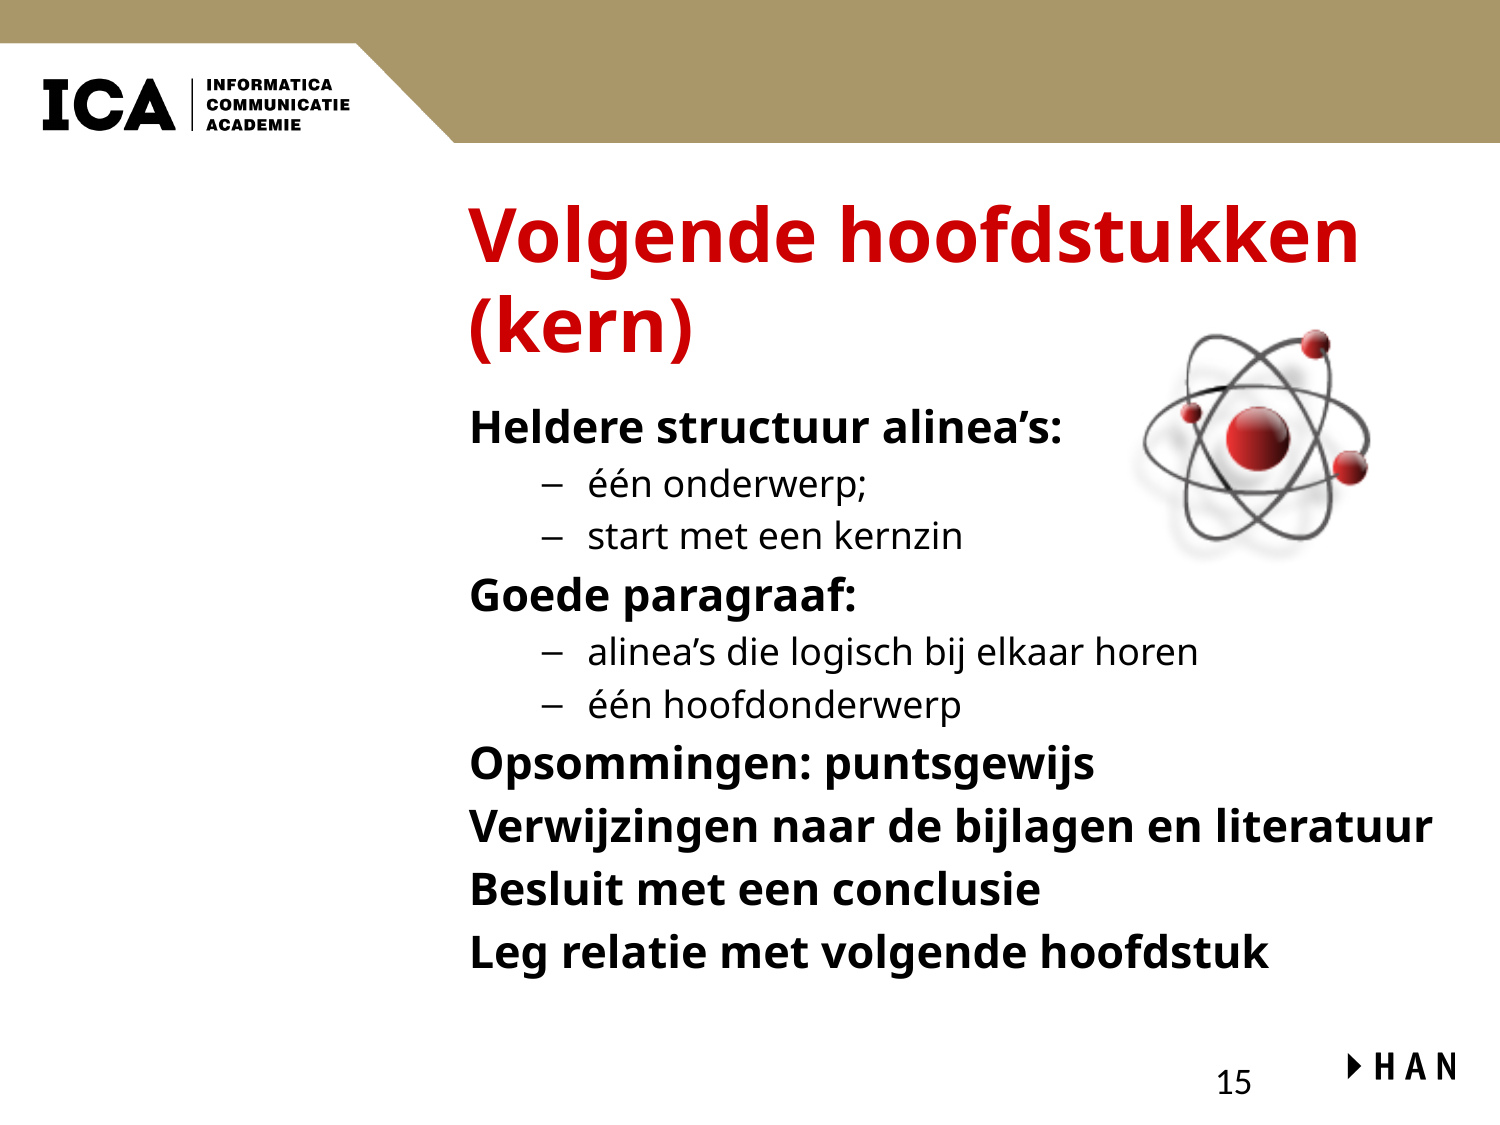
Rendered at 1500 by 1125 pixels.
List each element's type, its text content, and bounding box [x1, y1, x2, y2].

slide_number 15 [1200, 1050, 1500, 1096]
picture [1115, 290, 1417, 591]
title Volgende hoofdstukken (kern) [453, 179, 1455, 287]
list Heldere structuur alinea’s: één onderwerp; start met een kernzin Goede paragraaf: alinea’s die logisch bij elkaar horen één hoofdonderwerp Opsommingen: puntsgewijs Verwijzingen naar de bijlagen en literatuur Besluit met een conclusie Leg relatie met volgende hoofdstuk [453, 391, 1455, 1040]
